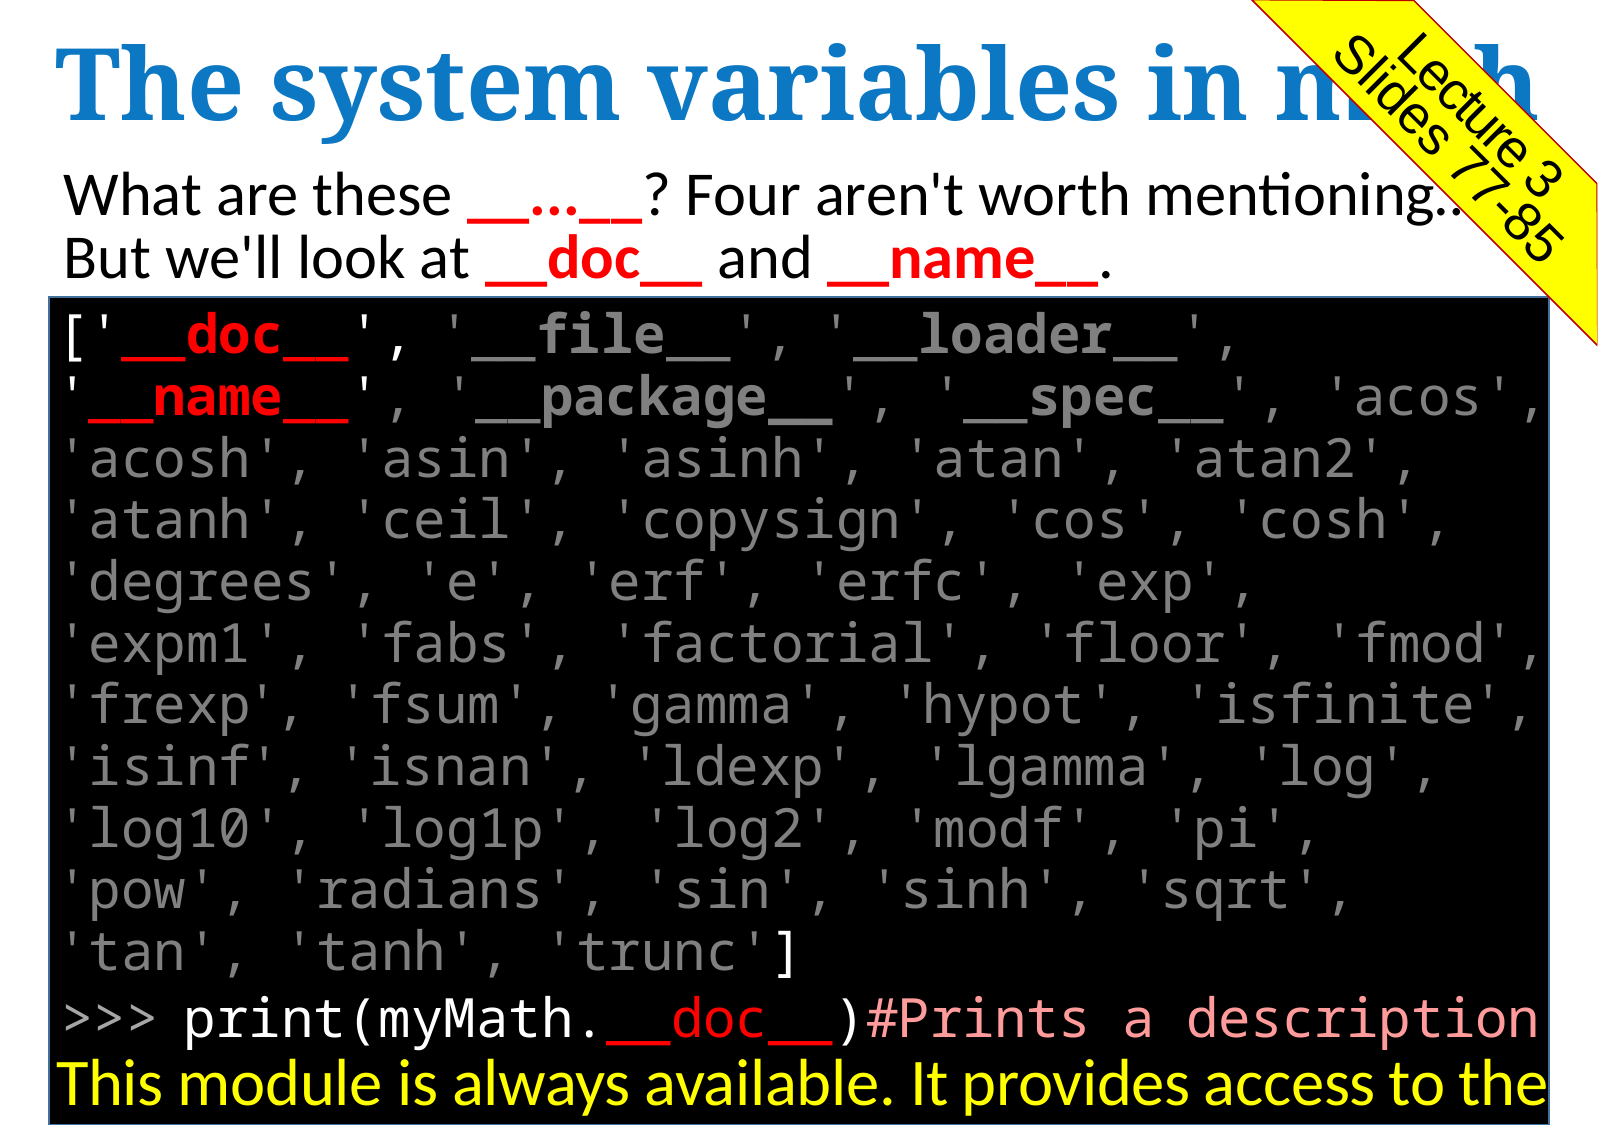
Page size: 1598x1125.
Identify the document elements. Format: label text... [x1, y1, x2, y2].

text_box Lecture 3 Slides 77-85 [1252, 0, 1598, 346]
title The system variables in math [1447, 32, 1597, 145]
list What are these __...__? Four aren't worth mentioning… But we'll look at __doc__ and __name__. [48, 156, 1547, 296]
title The system variables in math [0, 32, 1396, 145]
text_box ['__doc__', '__file__', '__loader__', '__name__', '__package__', '__spec__', 'acos', 'acosh', 'asin', 'asinh', 'atan', 'atan2', 'atanh', 'ceil', 'copysign', 'cos', 'cosh', 'degrees', 'e', 'erf', 'erfc', 'exp', 'expm1', 'fabs', 'factorial', 'floor', 'fmod', 'frexp', 'fsum', 'gamma', 'hypot', 'isfinite', 'isinf', 'isnan', 'ldexp', 'lgamma', 'log', 'log10', 'log1p', 'log2', 'modf', 'pi', 'pow', 'radians', 'sin', 'sinh', 'sqrt', 'tan', 'tanh', 'trunc'] >>> print(myMath.__doc__)#Prints a description This module is always available. It provides access to the mathematical functions defined by the C standard. [48, 296, 1550, 1125]
